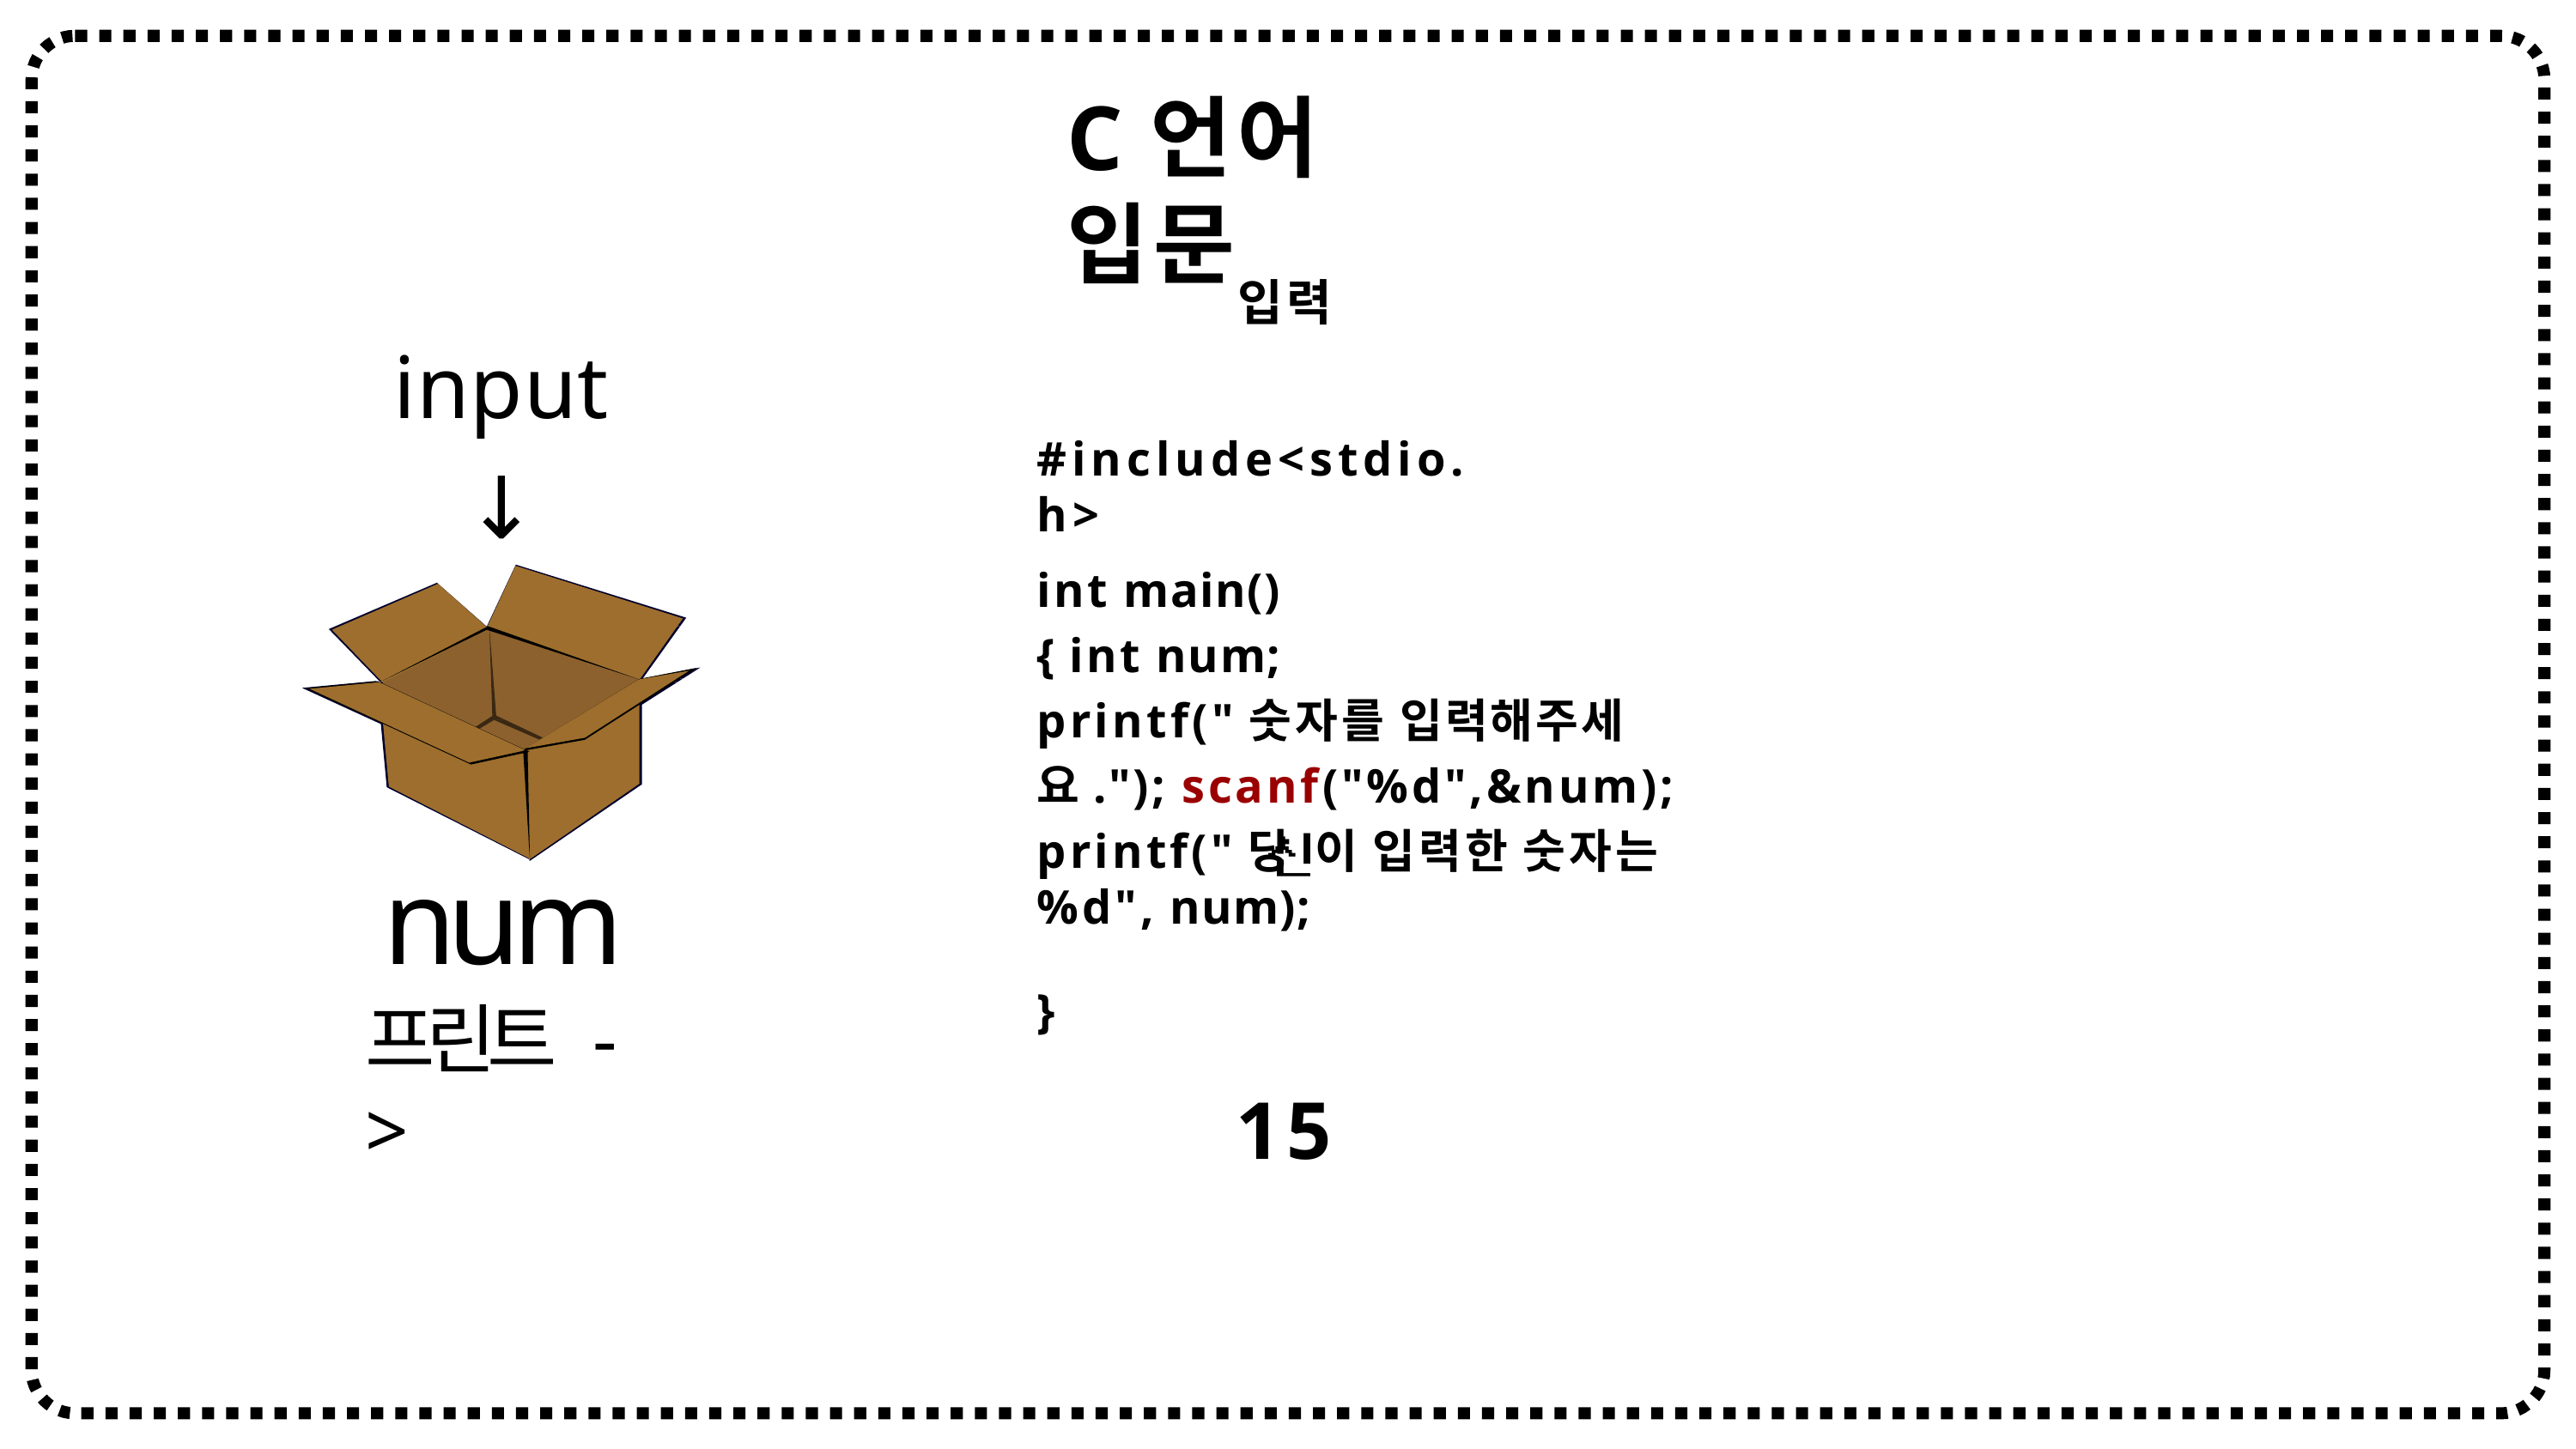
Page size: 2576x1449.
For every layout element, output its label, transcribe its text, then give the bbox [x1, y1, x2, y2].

text_box int main(){ int num; printf("숫자를 입력해주세요."); scanf("%d",&num); printf("당 이 입력한 숫자는 %d", num); } [1035, 549, 1947, 1038]
text_box input ↓ [388, 313, 615, 556]
text_box 입력 [1236, 269, 1340, 331]
picture [1268, 833, 1310, 876]
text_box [301, 564, 701, 862]
title C언어 입문 [1065, 80, 1511, 324]
text_box 15 [1234, 1078, 1342, 1175]
text_box num 프린트 -> [362, 870, 653, 1174]
text_box #include<stdio.h> [1035, 427, 1501, 542]
